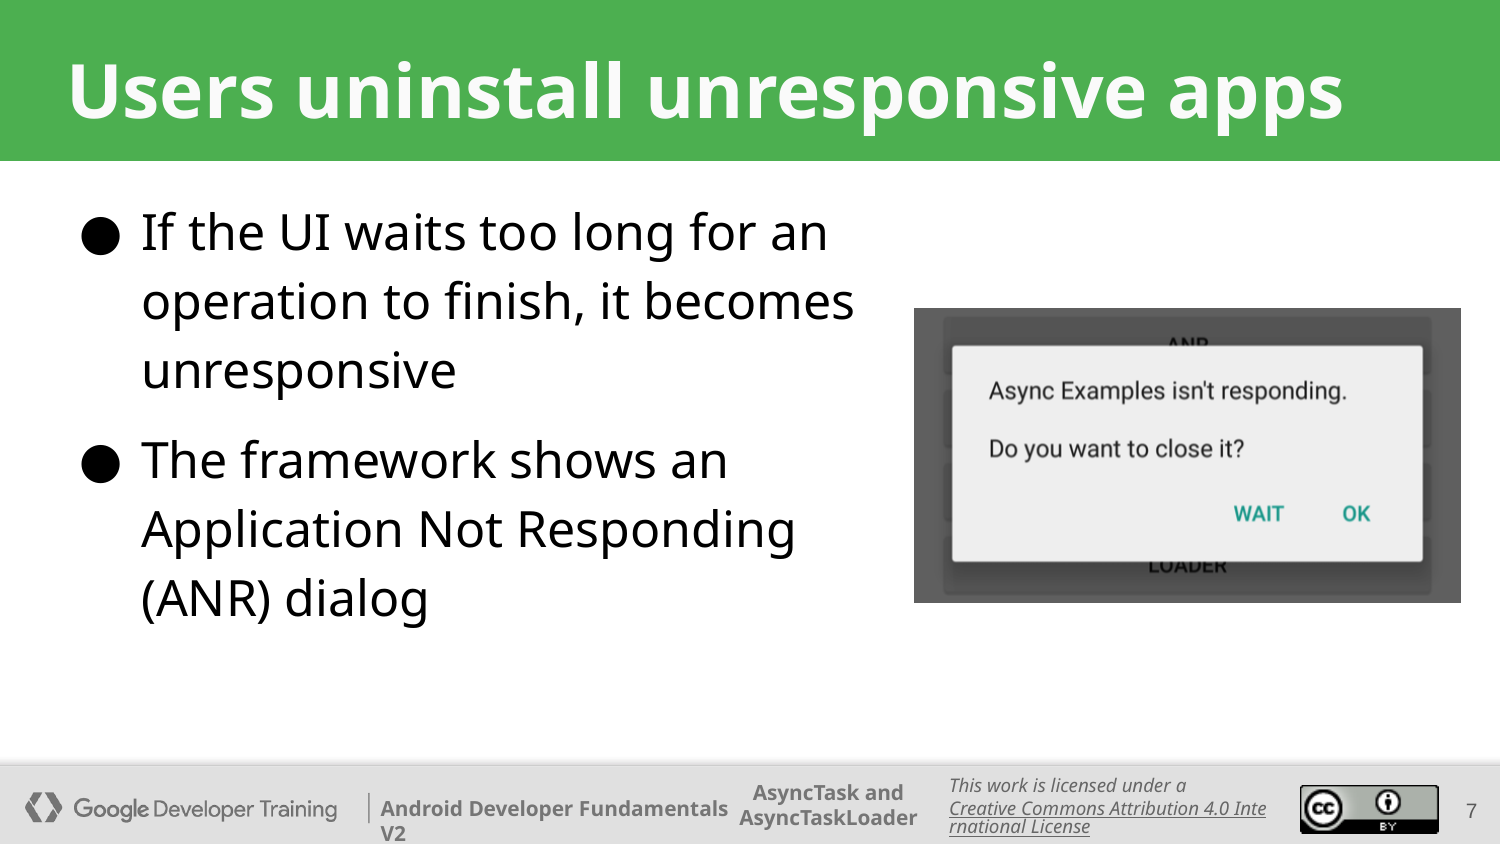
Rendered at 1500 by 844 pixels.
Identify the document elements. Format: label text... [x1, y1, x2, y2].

list If the UI waits too long for an operation to finish, it becomes unresponsive The framework shows an Application Not Responding (ANR) dialog [51, 176, 900, 737]
picture [0, 161, 1500, 844]
title Users uninstall unresponsive apps [51, 28, 1449, 122]
slide_number ‹#› [1402, 777, 1493, 842]
